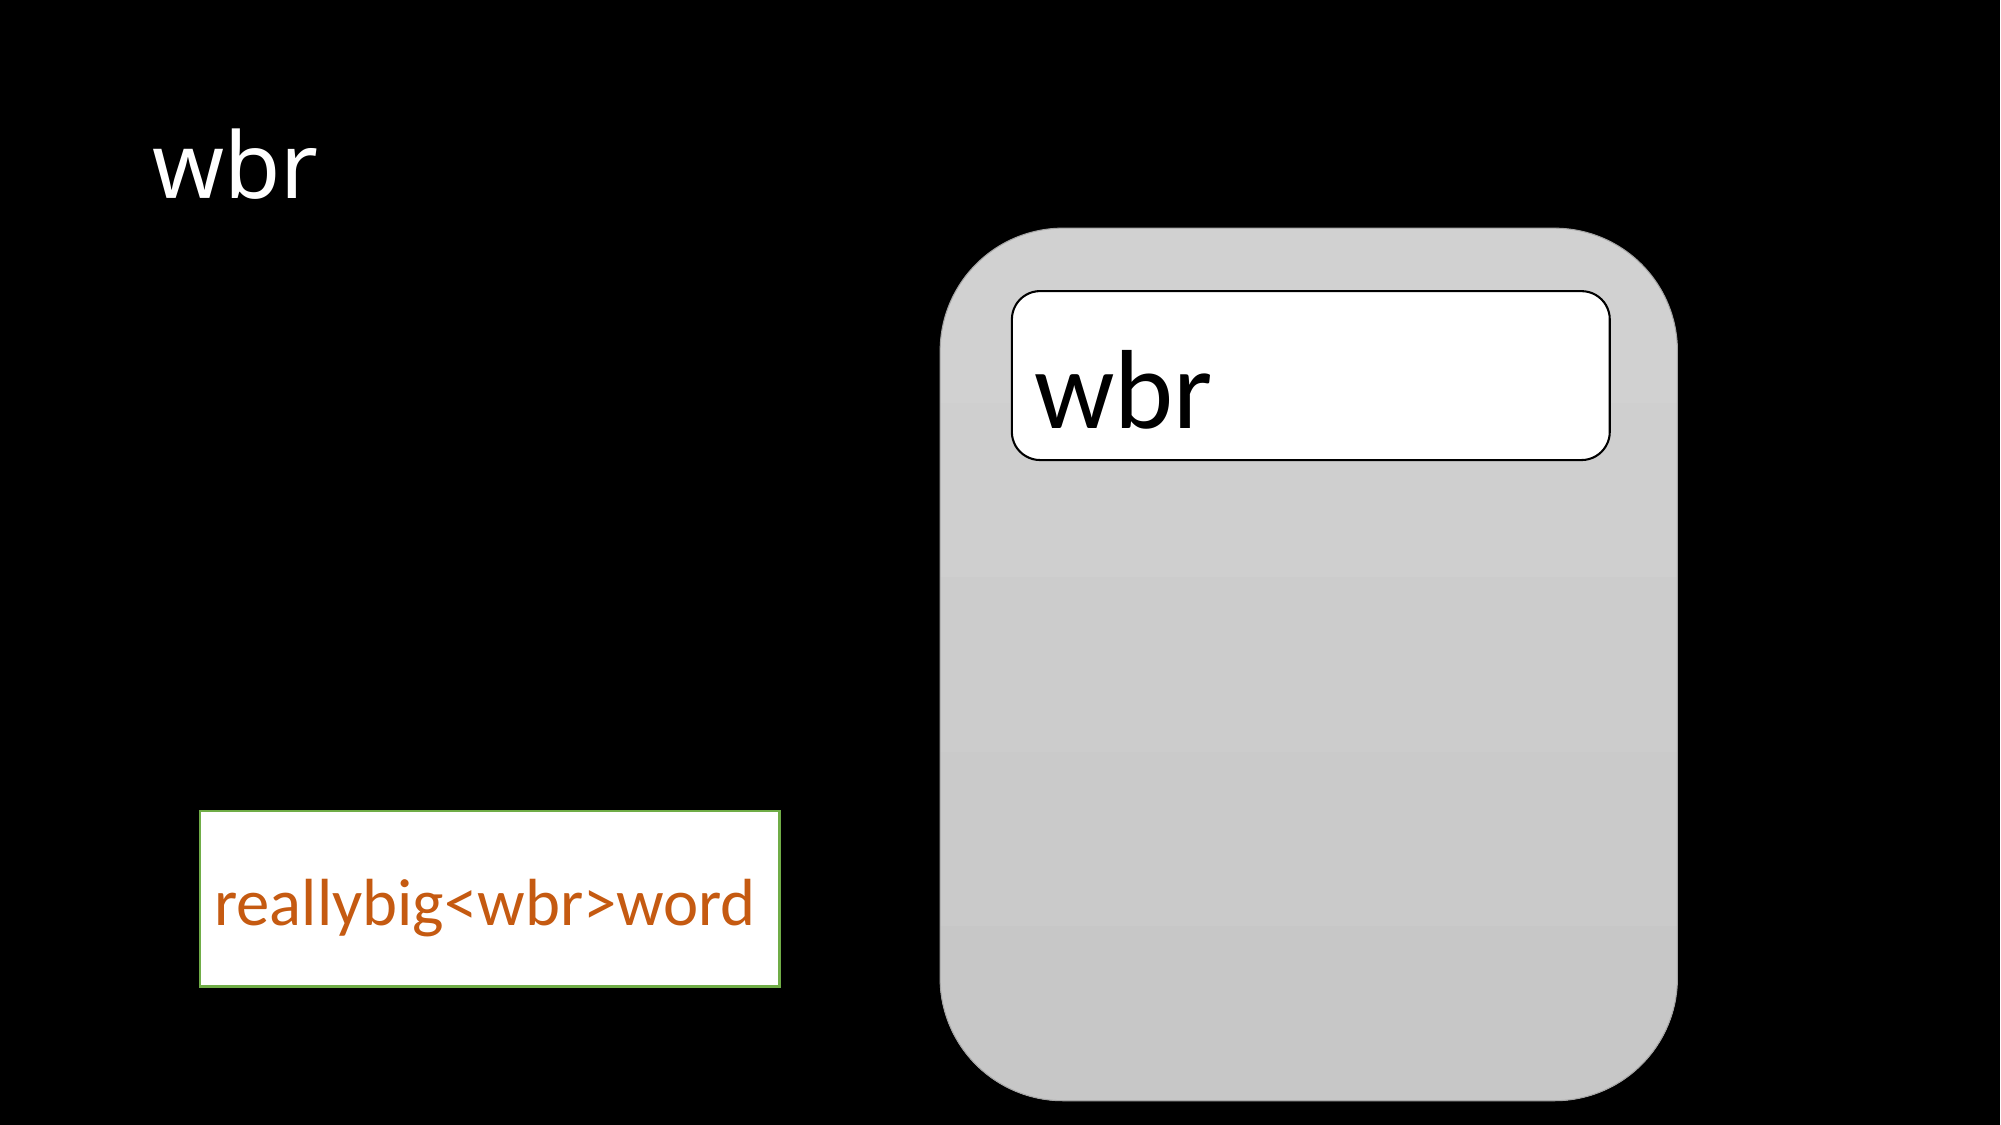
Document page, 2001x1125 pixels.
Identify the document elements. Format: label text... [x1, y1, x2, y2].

text_box reallybig<wbr>word [199, 810, 781, 988]
text_box [939, 227, 1678, 1102]
text_box [1010, 290, 1611, 462]
title wbr [137, 59, 1863, 278]
text_box wbr [1019, 308, 1228, 459]
